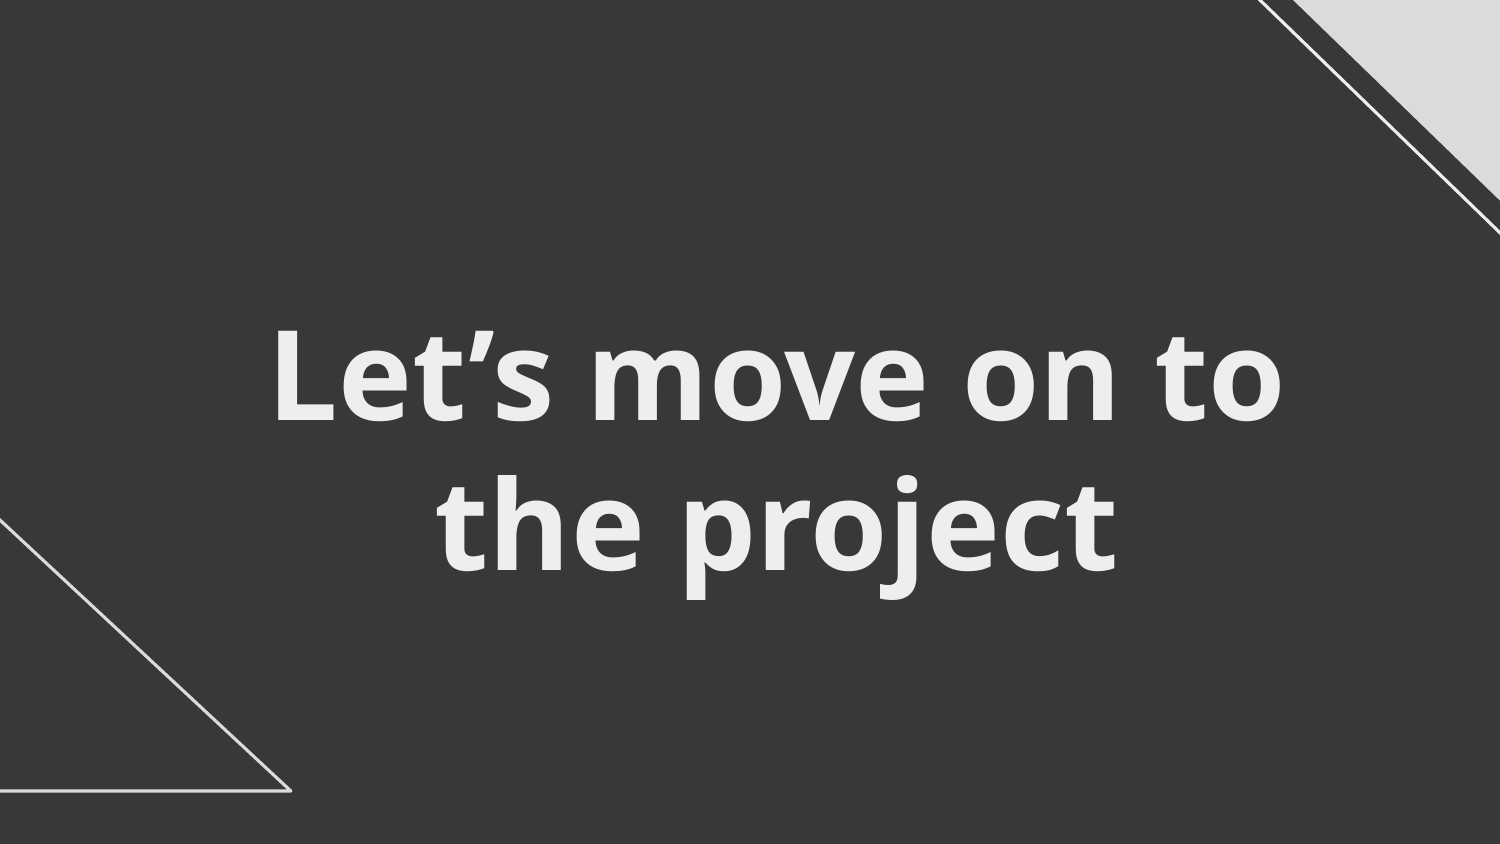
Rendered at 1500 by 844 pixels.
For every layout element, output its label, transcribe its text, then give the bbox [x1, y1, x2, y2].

title Let’s move on to the project [235, 280, 1319, 496]
